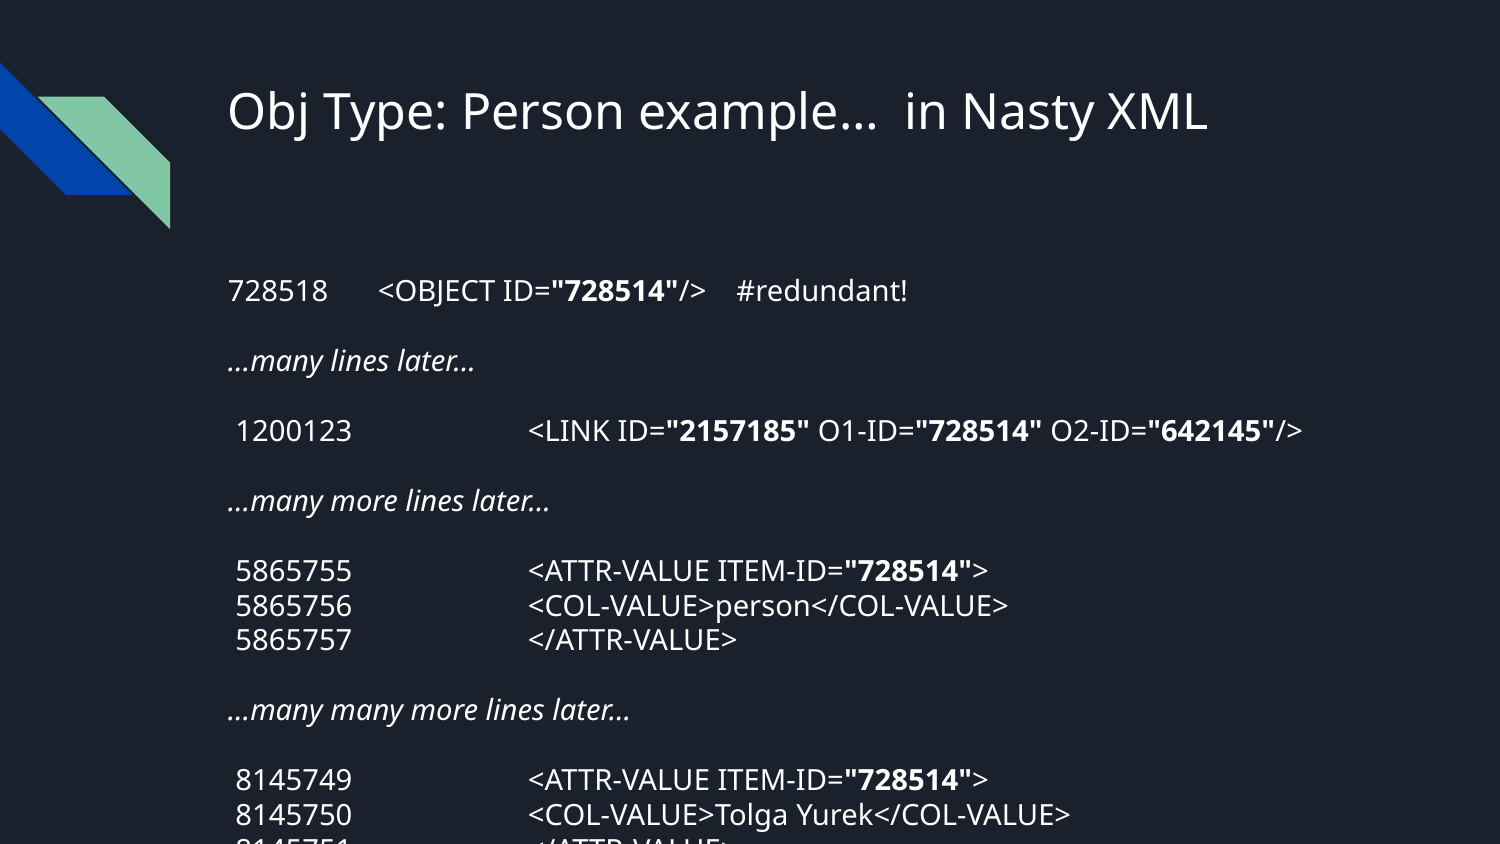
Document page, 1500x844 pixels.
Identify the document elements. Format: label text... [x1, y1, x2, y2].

title Obj Type: Person example… in Nasty XML [212, 64, 1368, 215]
list 728518 <OBJECT ID="728514"/> #redundant! ...many lines later… 1200123 <LINK ID="2157185" O1-ID="728514" O2-ID="642145"/> ...many more lines later… 5865755 <ATTR-VALUE ITEM-ID="728514"> 5865756 <COL-VALUE>person</COL-VALUE> 5865757 </ATTR-VALUE> ...many many more lines later… 8145749 <ATTR-VALUE ITEM-ID="728514"> 8145750 <COL-VALUE>Tolga Yurek</COL-VALUE> 8145751 </ATTR-VALUE> [212, 257, 1368, 735]
